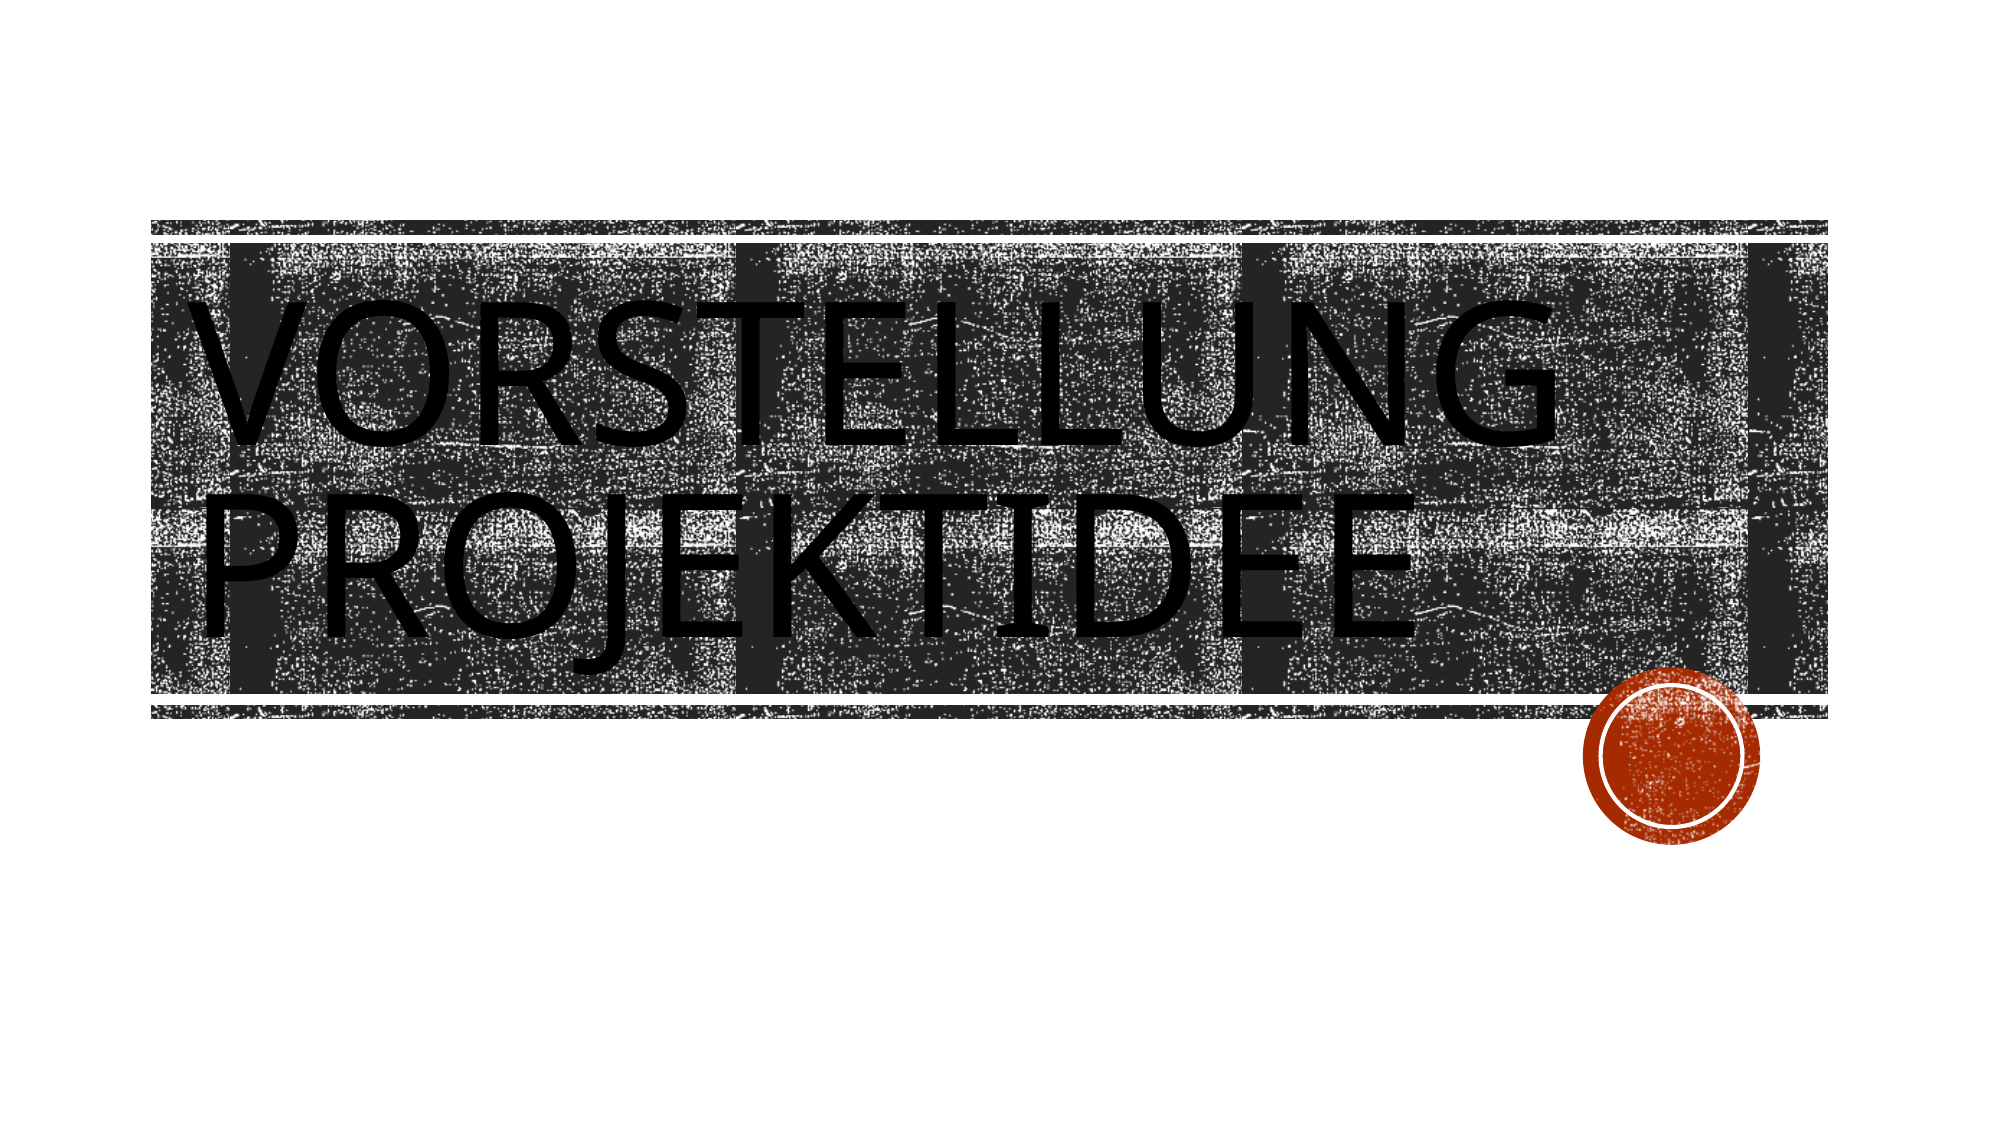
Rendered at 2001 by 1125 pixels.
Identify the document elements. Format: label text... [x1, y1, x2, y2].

title Vorstellung Projektidee [172, 234, 1808, 733]
